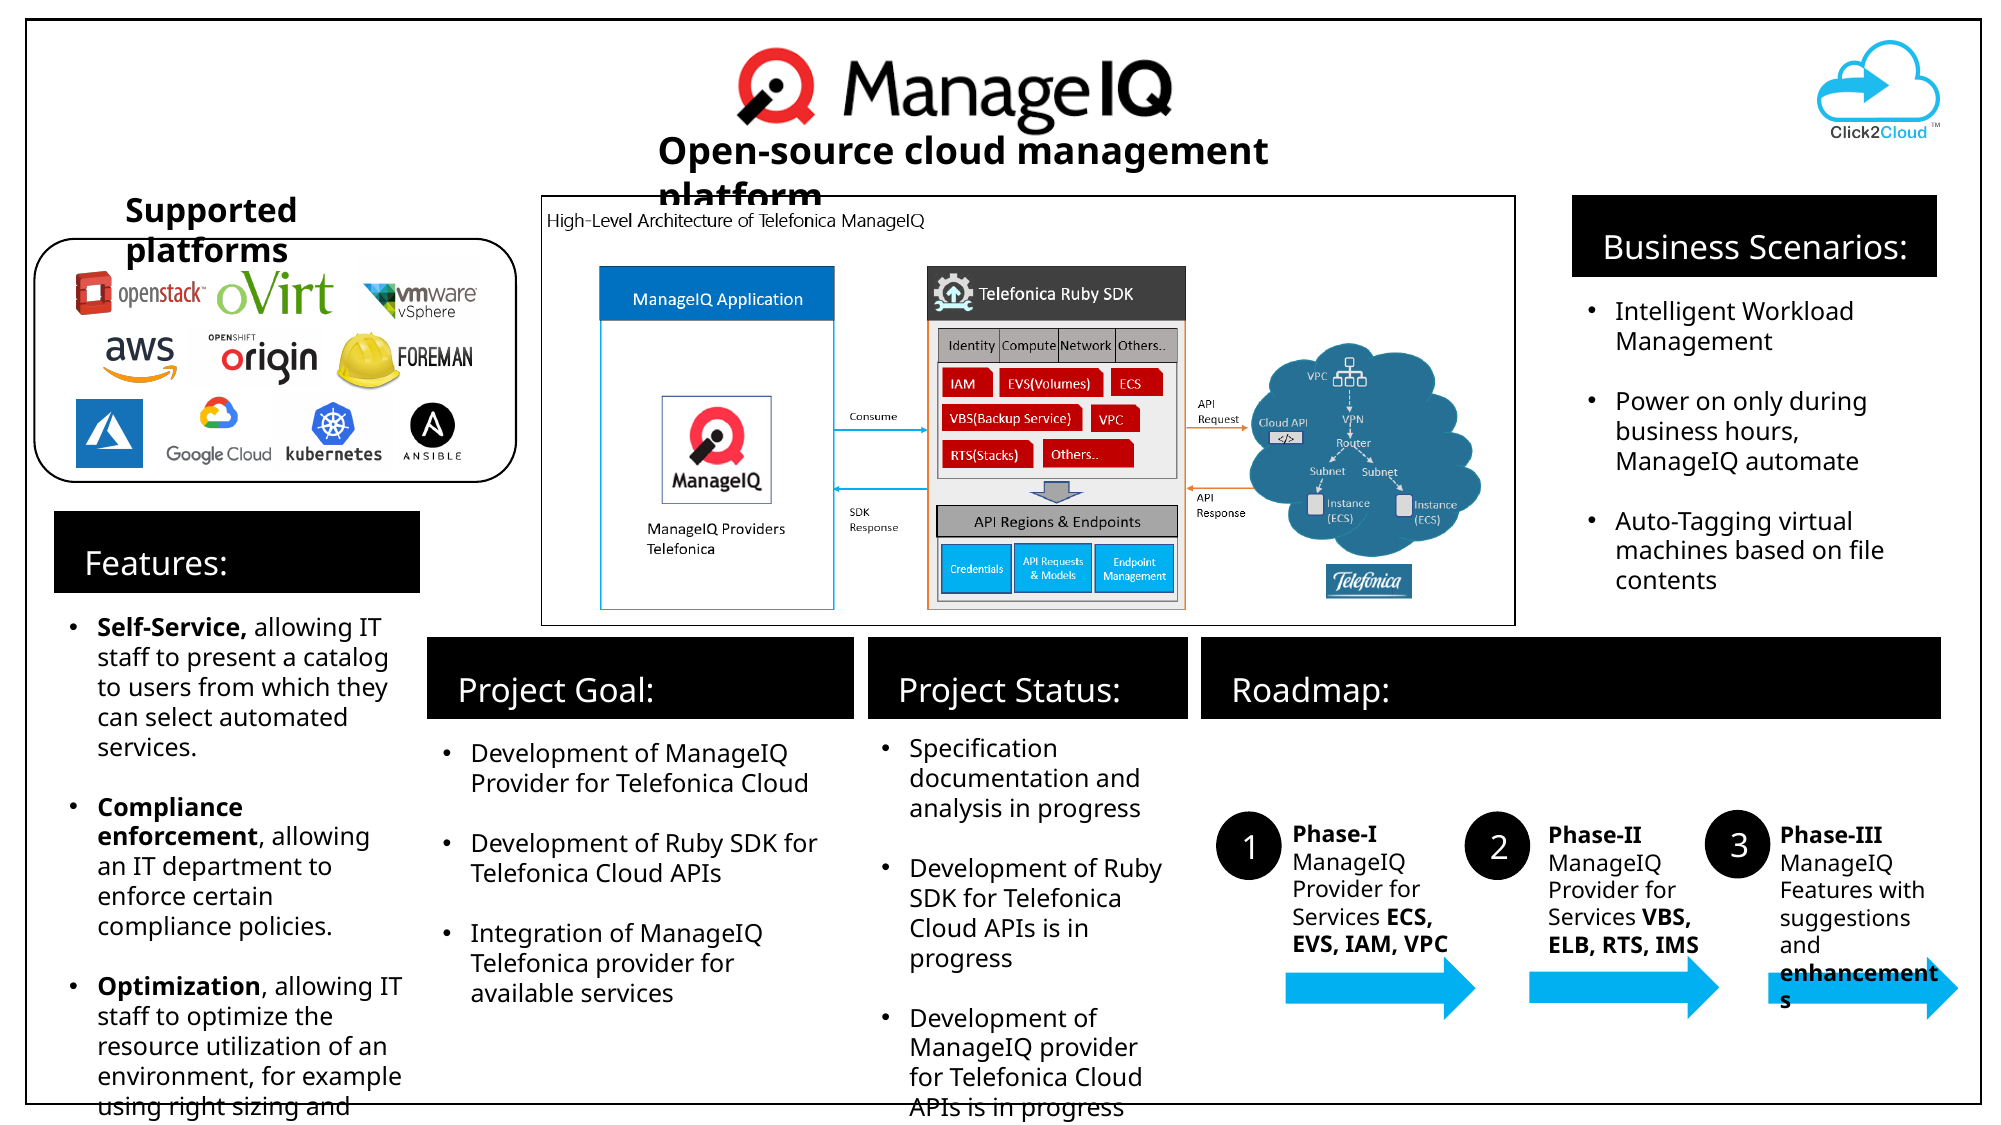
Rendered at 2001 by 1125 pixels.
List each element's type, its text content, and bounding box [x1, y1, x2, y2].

text_box Open-source cloud management platform [642, 120, 1404, 195]
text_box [541, 195, 1516, 626]
text_box Roadmap: [1201, 637, 1941, 719]
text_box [54, 511, 420, 1074]
text_box [25, 18, 1982, 1105]
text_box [34, 181, 516, 482]
picture [715, 26, 1198, 145]
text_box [427, 637, 854, 989]
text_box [866, 637, 1188, 1104]
picture [1816, 39, 1941, 139]
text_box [1217, 810, 1957, 1018]
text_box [1572, 195, 1937, 607]
